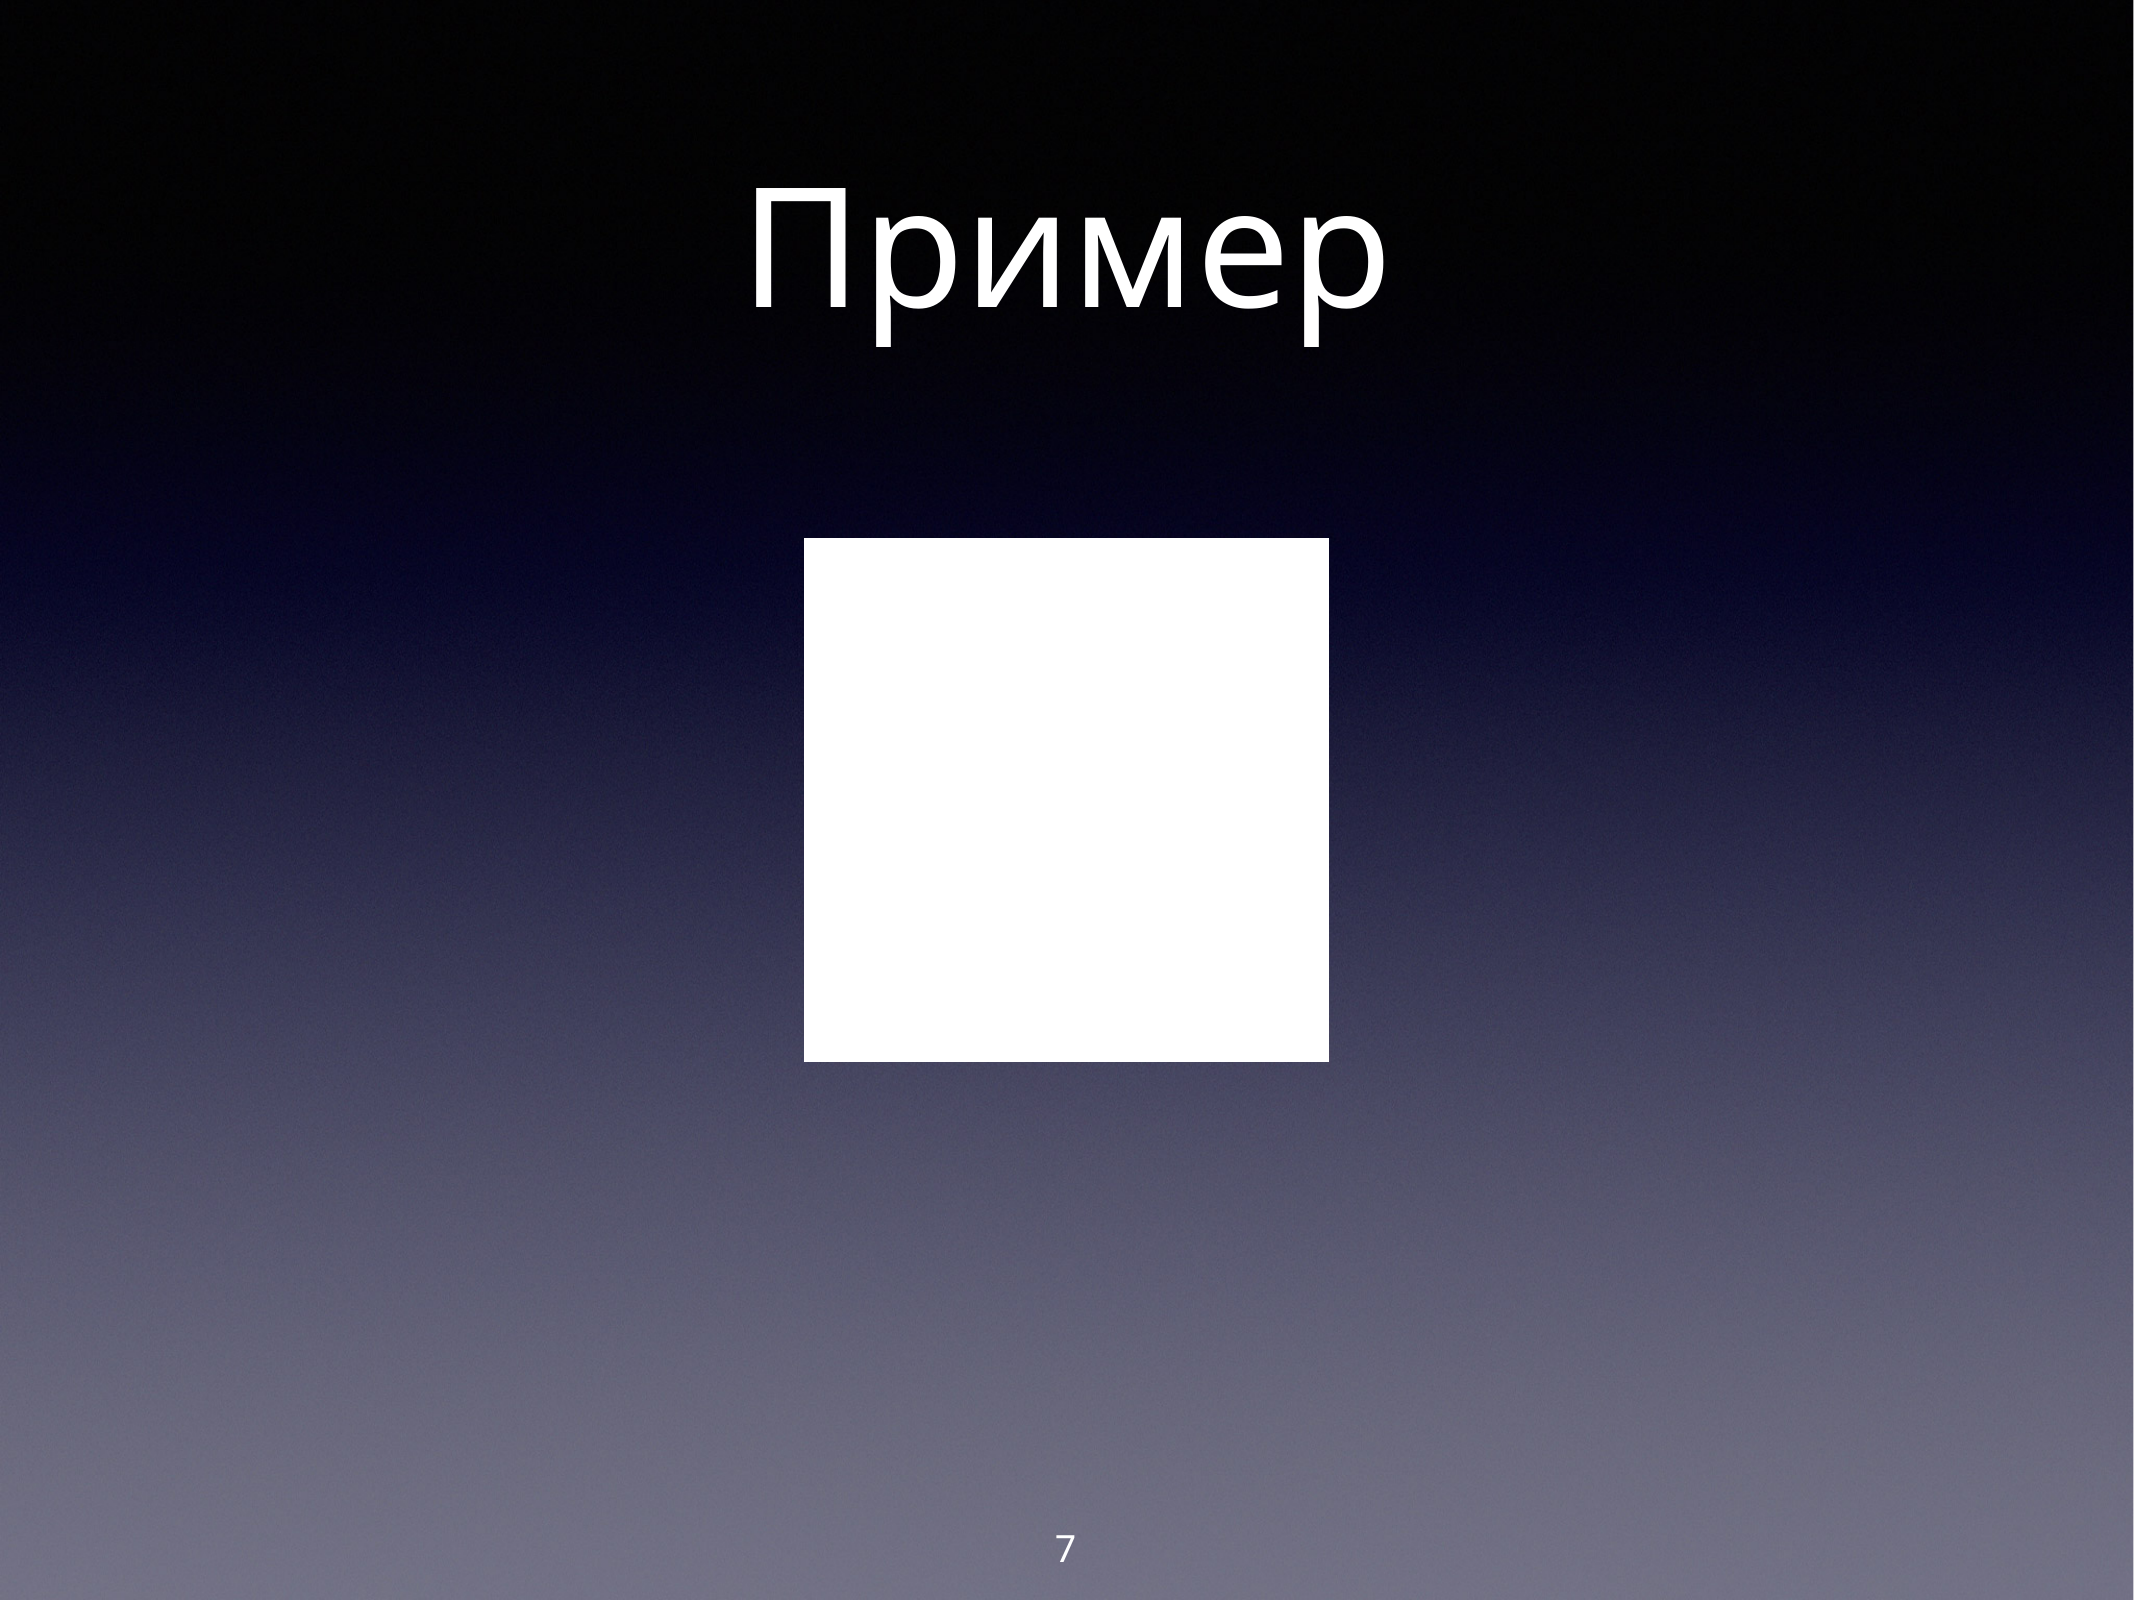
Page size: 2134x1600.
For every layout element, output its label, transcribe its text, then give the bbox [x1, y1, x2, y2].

title Пример [155, 66, 1978, 416]
text_box [806, 539, 1328, 1060]
slide_number 7 [1045, 1516, 1086, 1580]
picture [0, 0, 2134, 1600]
